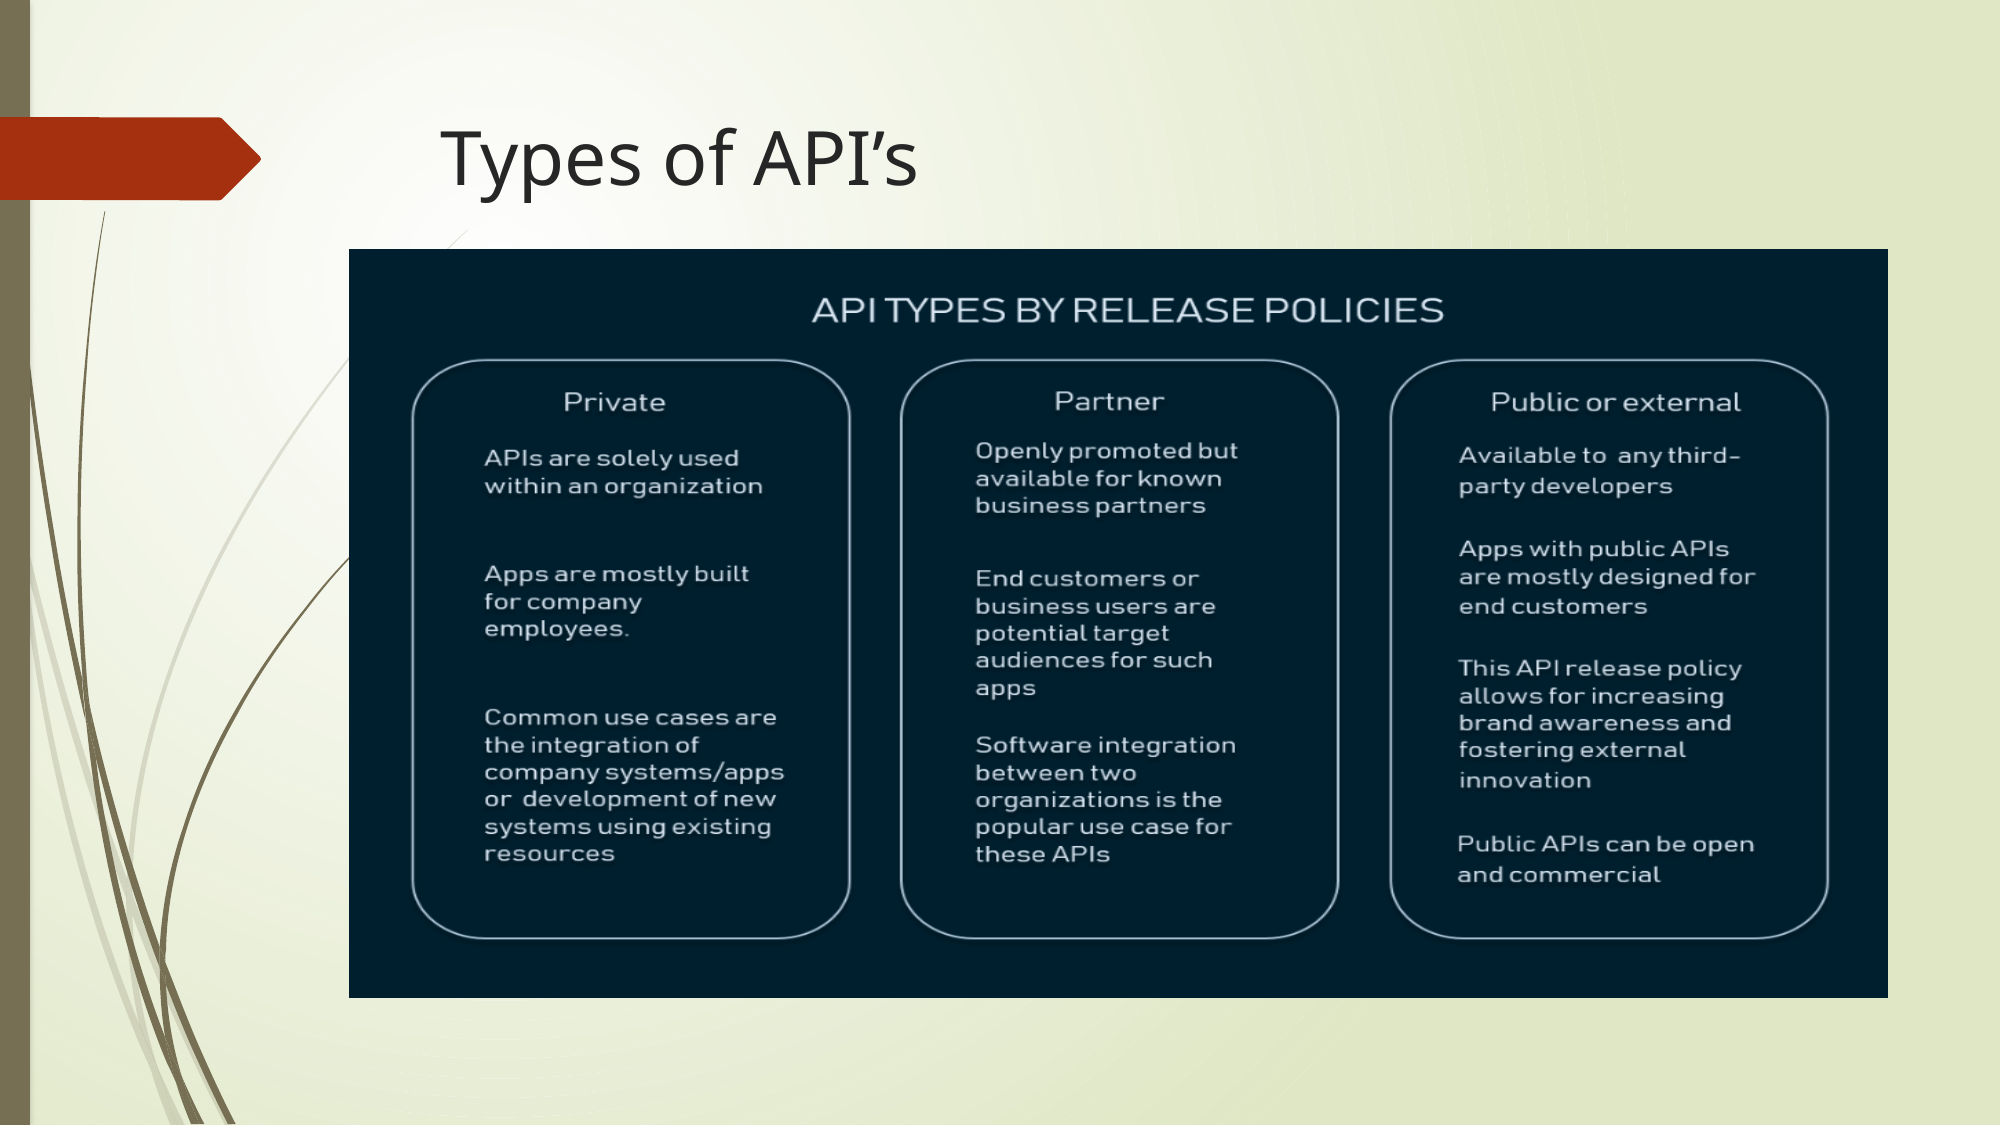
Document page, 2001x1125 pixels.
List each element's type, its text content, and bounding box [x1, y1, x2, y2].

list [348, 249, 1888, 998]
title Types of API’s [425, 102, 1888, 249]
